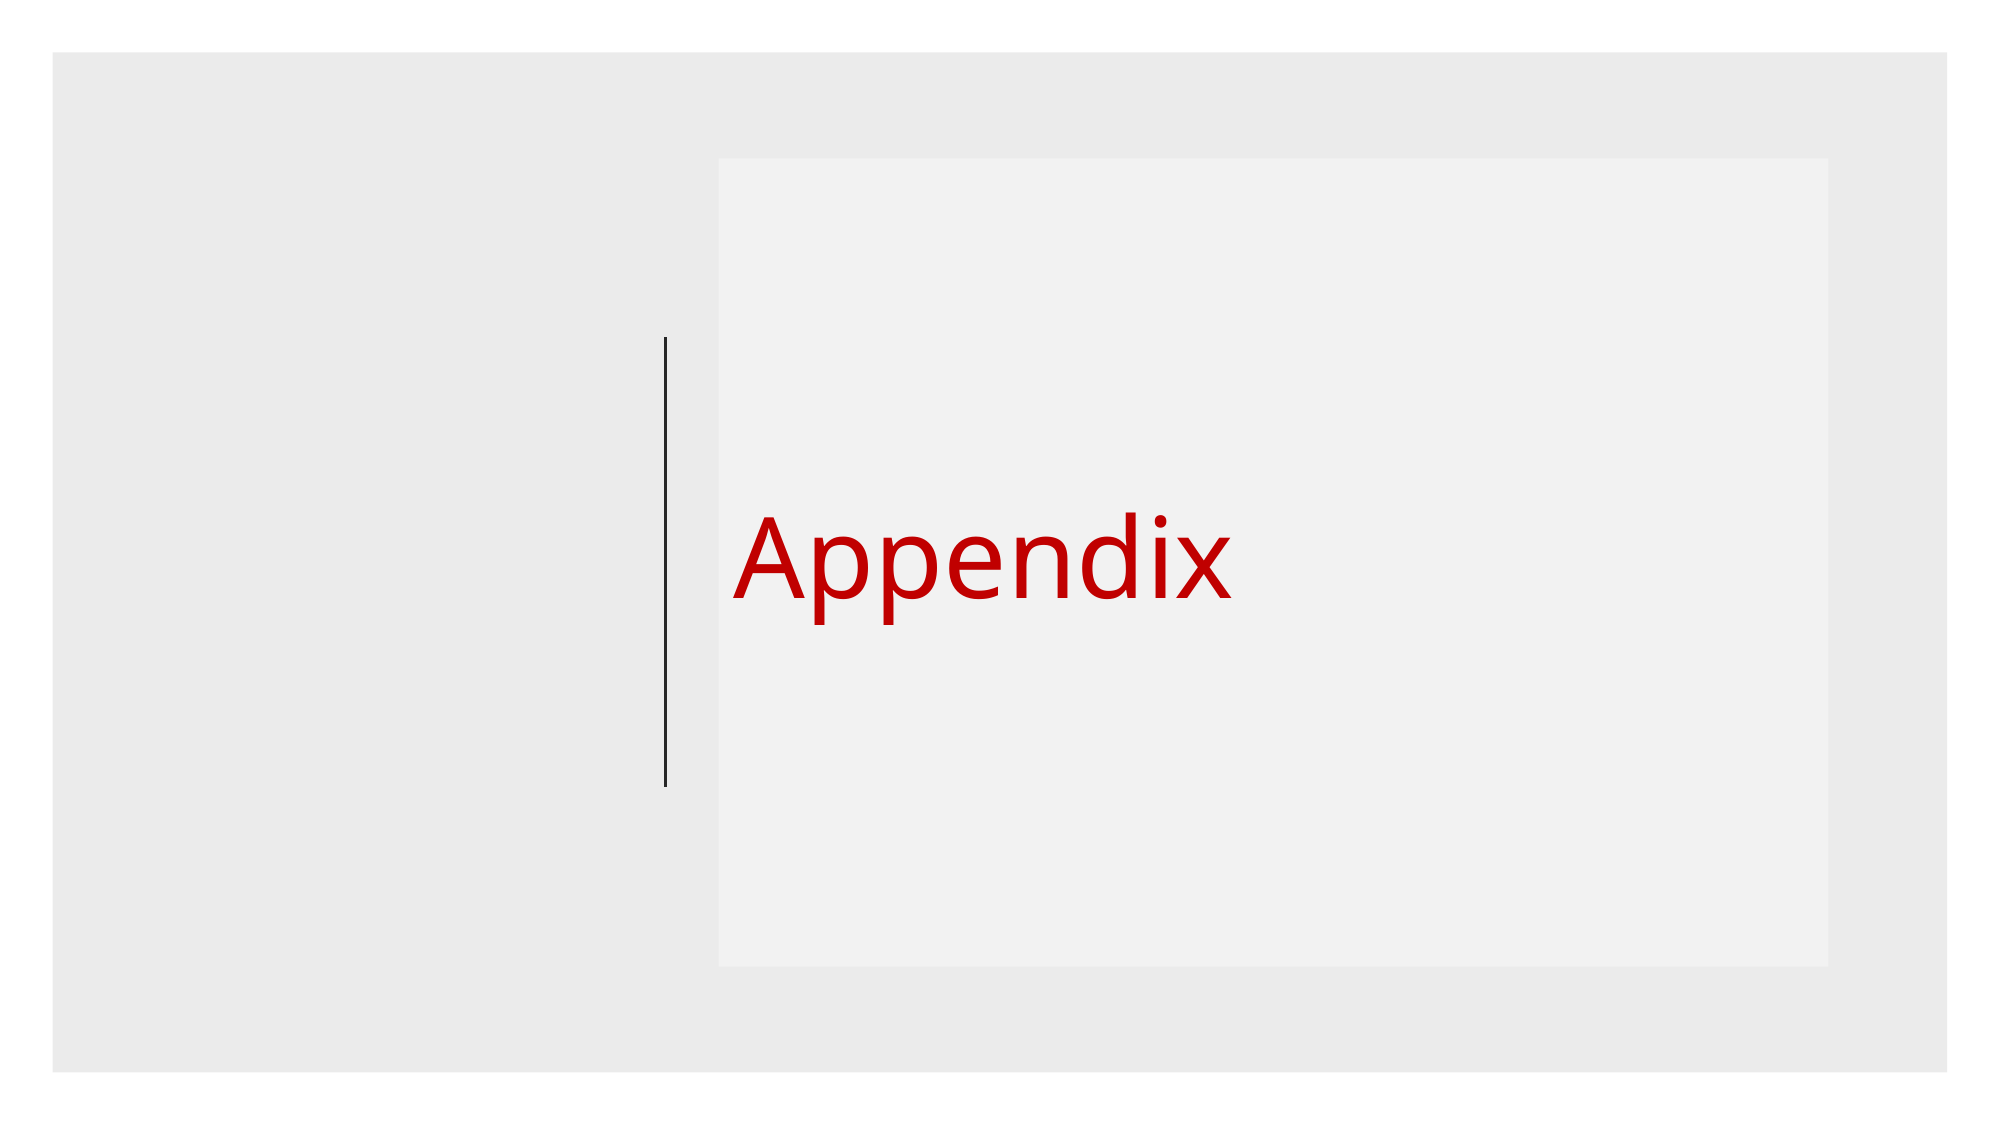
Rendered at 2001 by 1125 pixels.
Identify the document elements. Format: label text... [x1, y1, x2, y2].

text_box [52, 51, 1948, 1073]
title Appendix [718, 158, 1829, 967]
